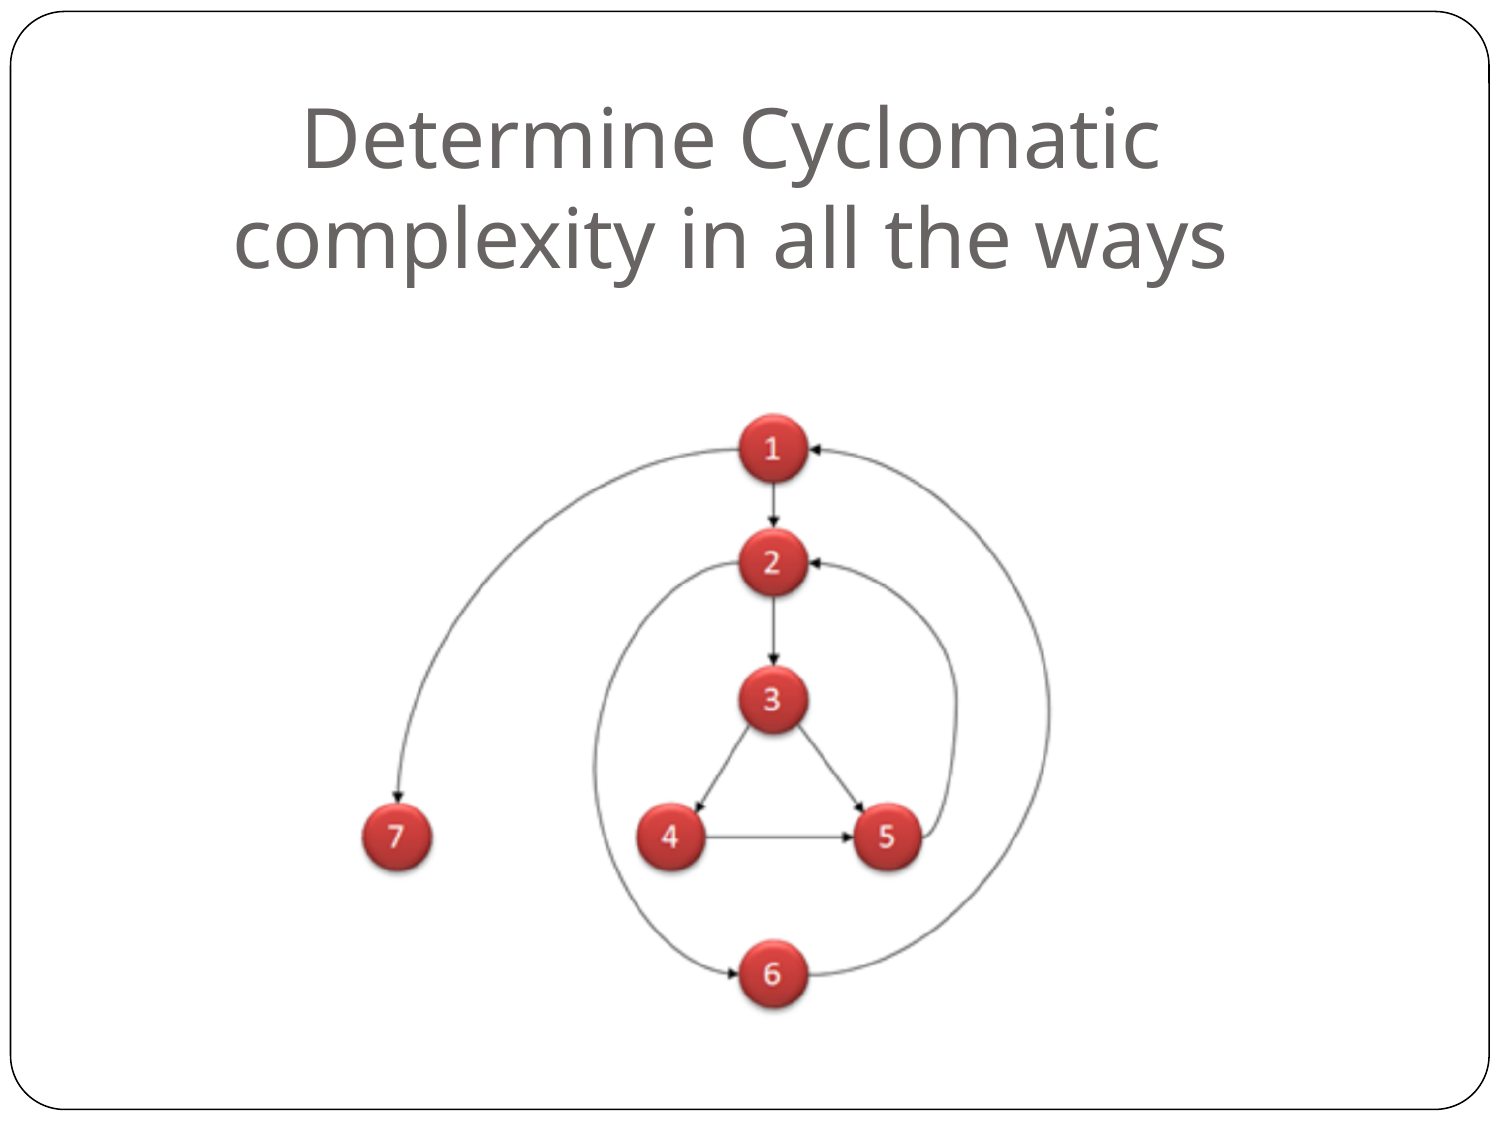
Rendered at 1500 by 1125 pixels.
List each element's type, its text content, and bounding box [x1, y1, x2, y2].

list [262, 362, 1201, 1092]
title Determine Cyclomatic complexity in all the ways [93, 112, 1369, 300]
